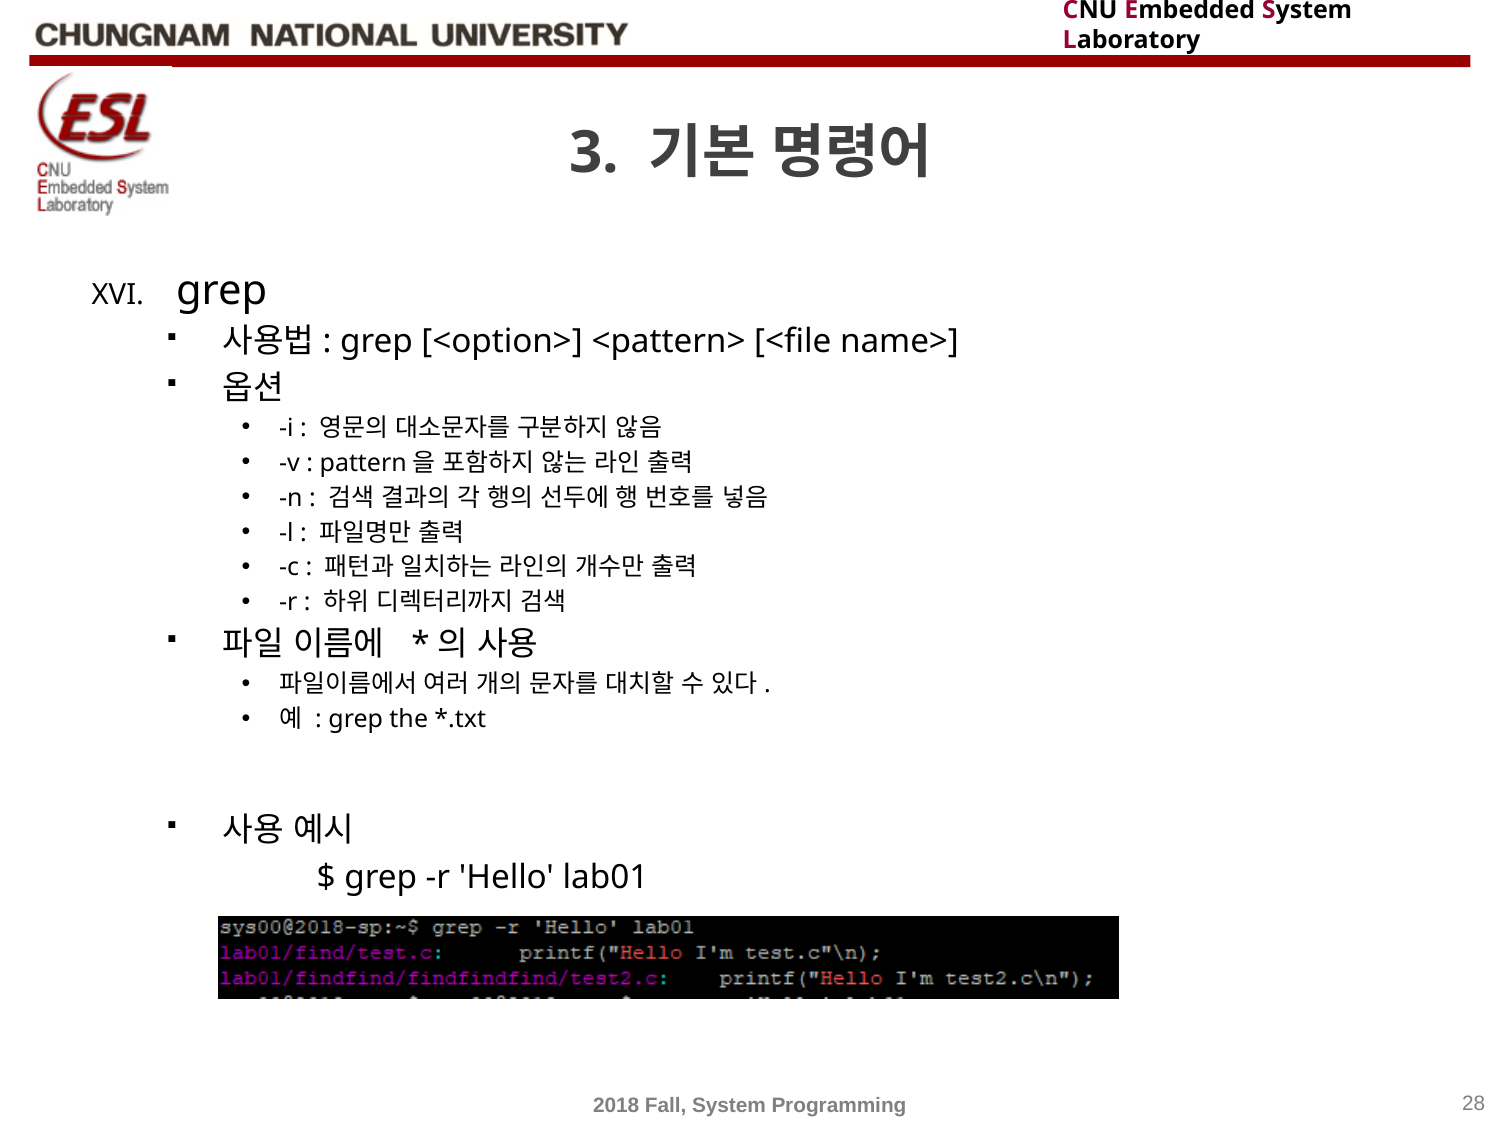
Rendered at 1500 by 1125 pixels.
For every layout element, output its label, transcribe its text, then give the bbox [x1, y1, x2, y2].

title 3. 기본 명령어 [31, 90, 1471, 209]
list grep 사용법: grep [<option>] <pattern> [<file name>] 옵션 -i : 영문의 대소문자를 구분하지 않음 -v : pattern을 포함하지 않는 라인 출력 -n : 검색 결과의 각 행의 선두에 행 번호를 넣음 -l : 파일명만 출력 -c : 패턴과 일치하는 라인의 개수만 출력 -r : 하위 디렉터리까지 검색 파일 이름에 *의 사용 파일이름에서 여러 개의 문자를 대치할 수 있다. 예 : grep the *.txt 사용 예시 $ grep -r 'Hello' lab01 [76, 255, 1436, 1047]
footer 2018 Fall, System Programming [0, 1082, 1500, 1125]
picture [218, 916, 1119, 999]
picture [31, 18, 634, 52]
picture [22, 66, 172, 216]
